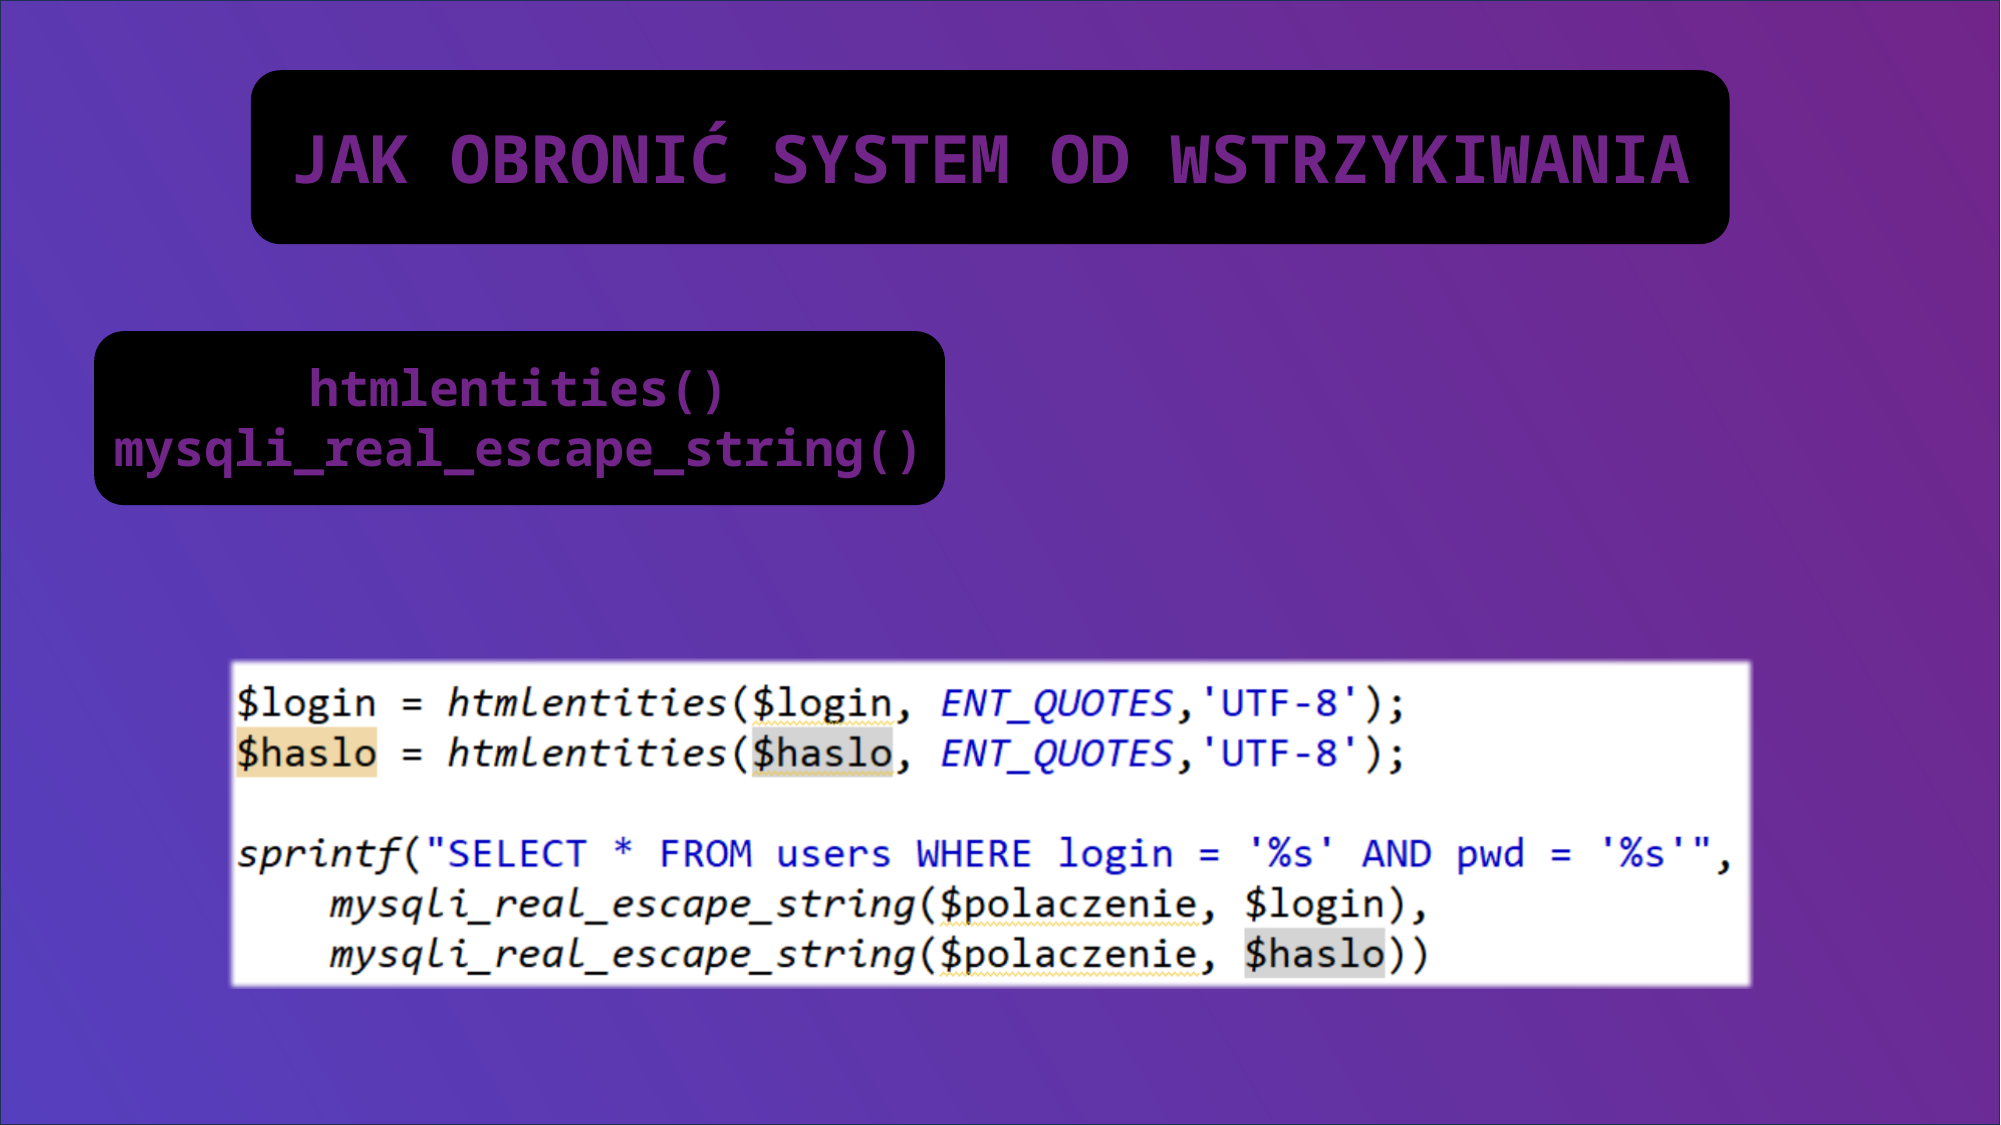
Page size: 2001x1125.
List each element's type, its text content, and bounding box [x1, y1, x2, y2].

text_box [0, 0, 2000, 1125]
text_box JAK OBRONIĆ SYSTEM OD WSTRZYKIWANIA [250, 70, 1730, 245]
text_box htmlentities() mysqli_real_escape_string() [95, 349, 944, 484]
text_box [95, 353, 946, 506]
text_box [96, 331, 943, 349]
picture [226, 658, 1754, 989]
